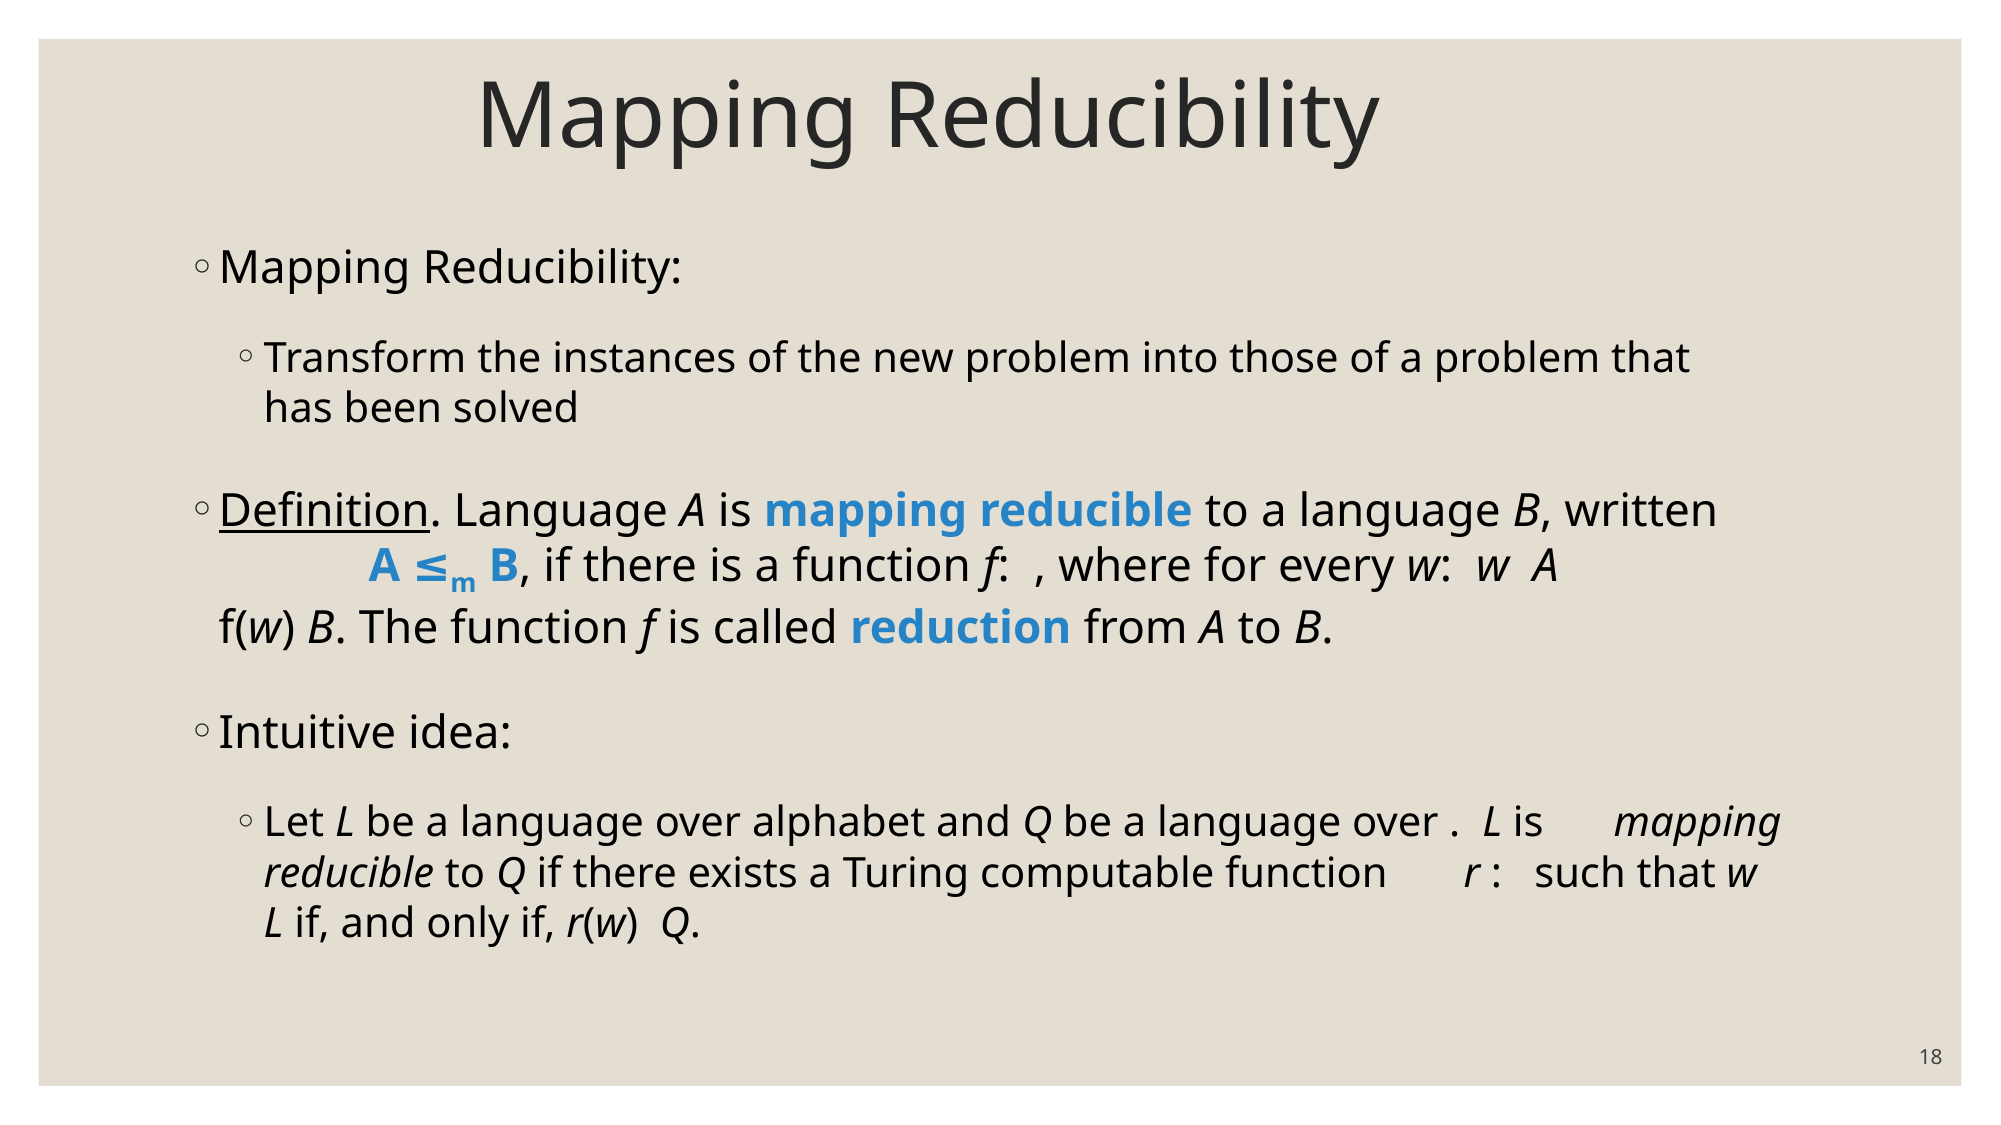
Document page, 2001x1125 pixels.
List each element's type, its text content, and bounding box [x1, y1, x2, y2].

slide_number 18 [1717, 1034, 1958, 1080]
title Mapping Reducibility [460, 41, 1537, 195]
